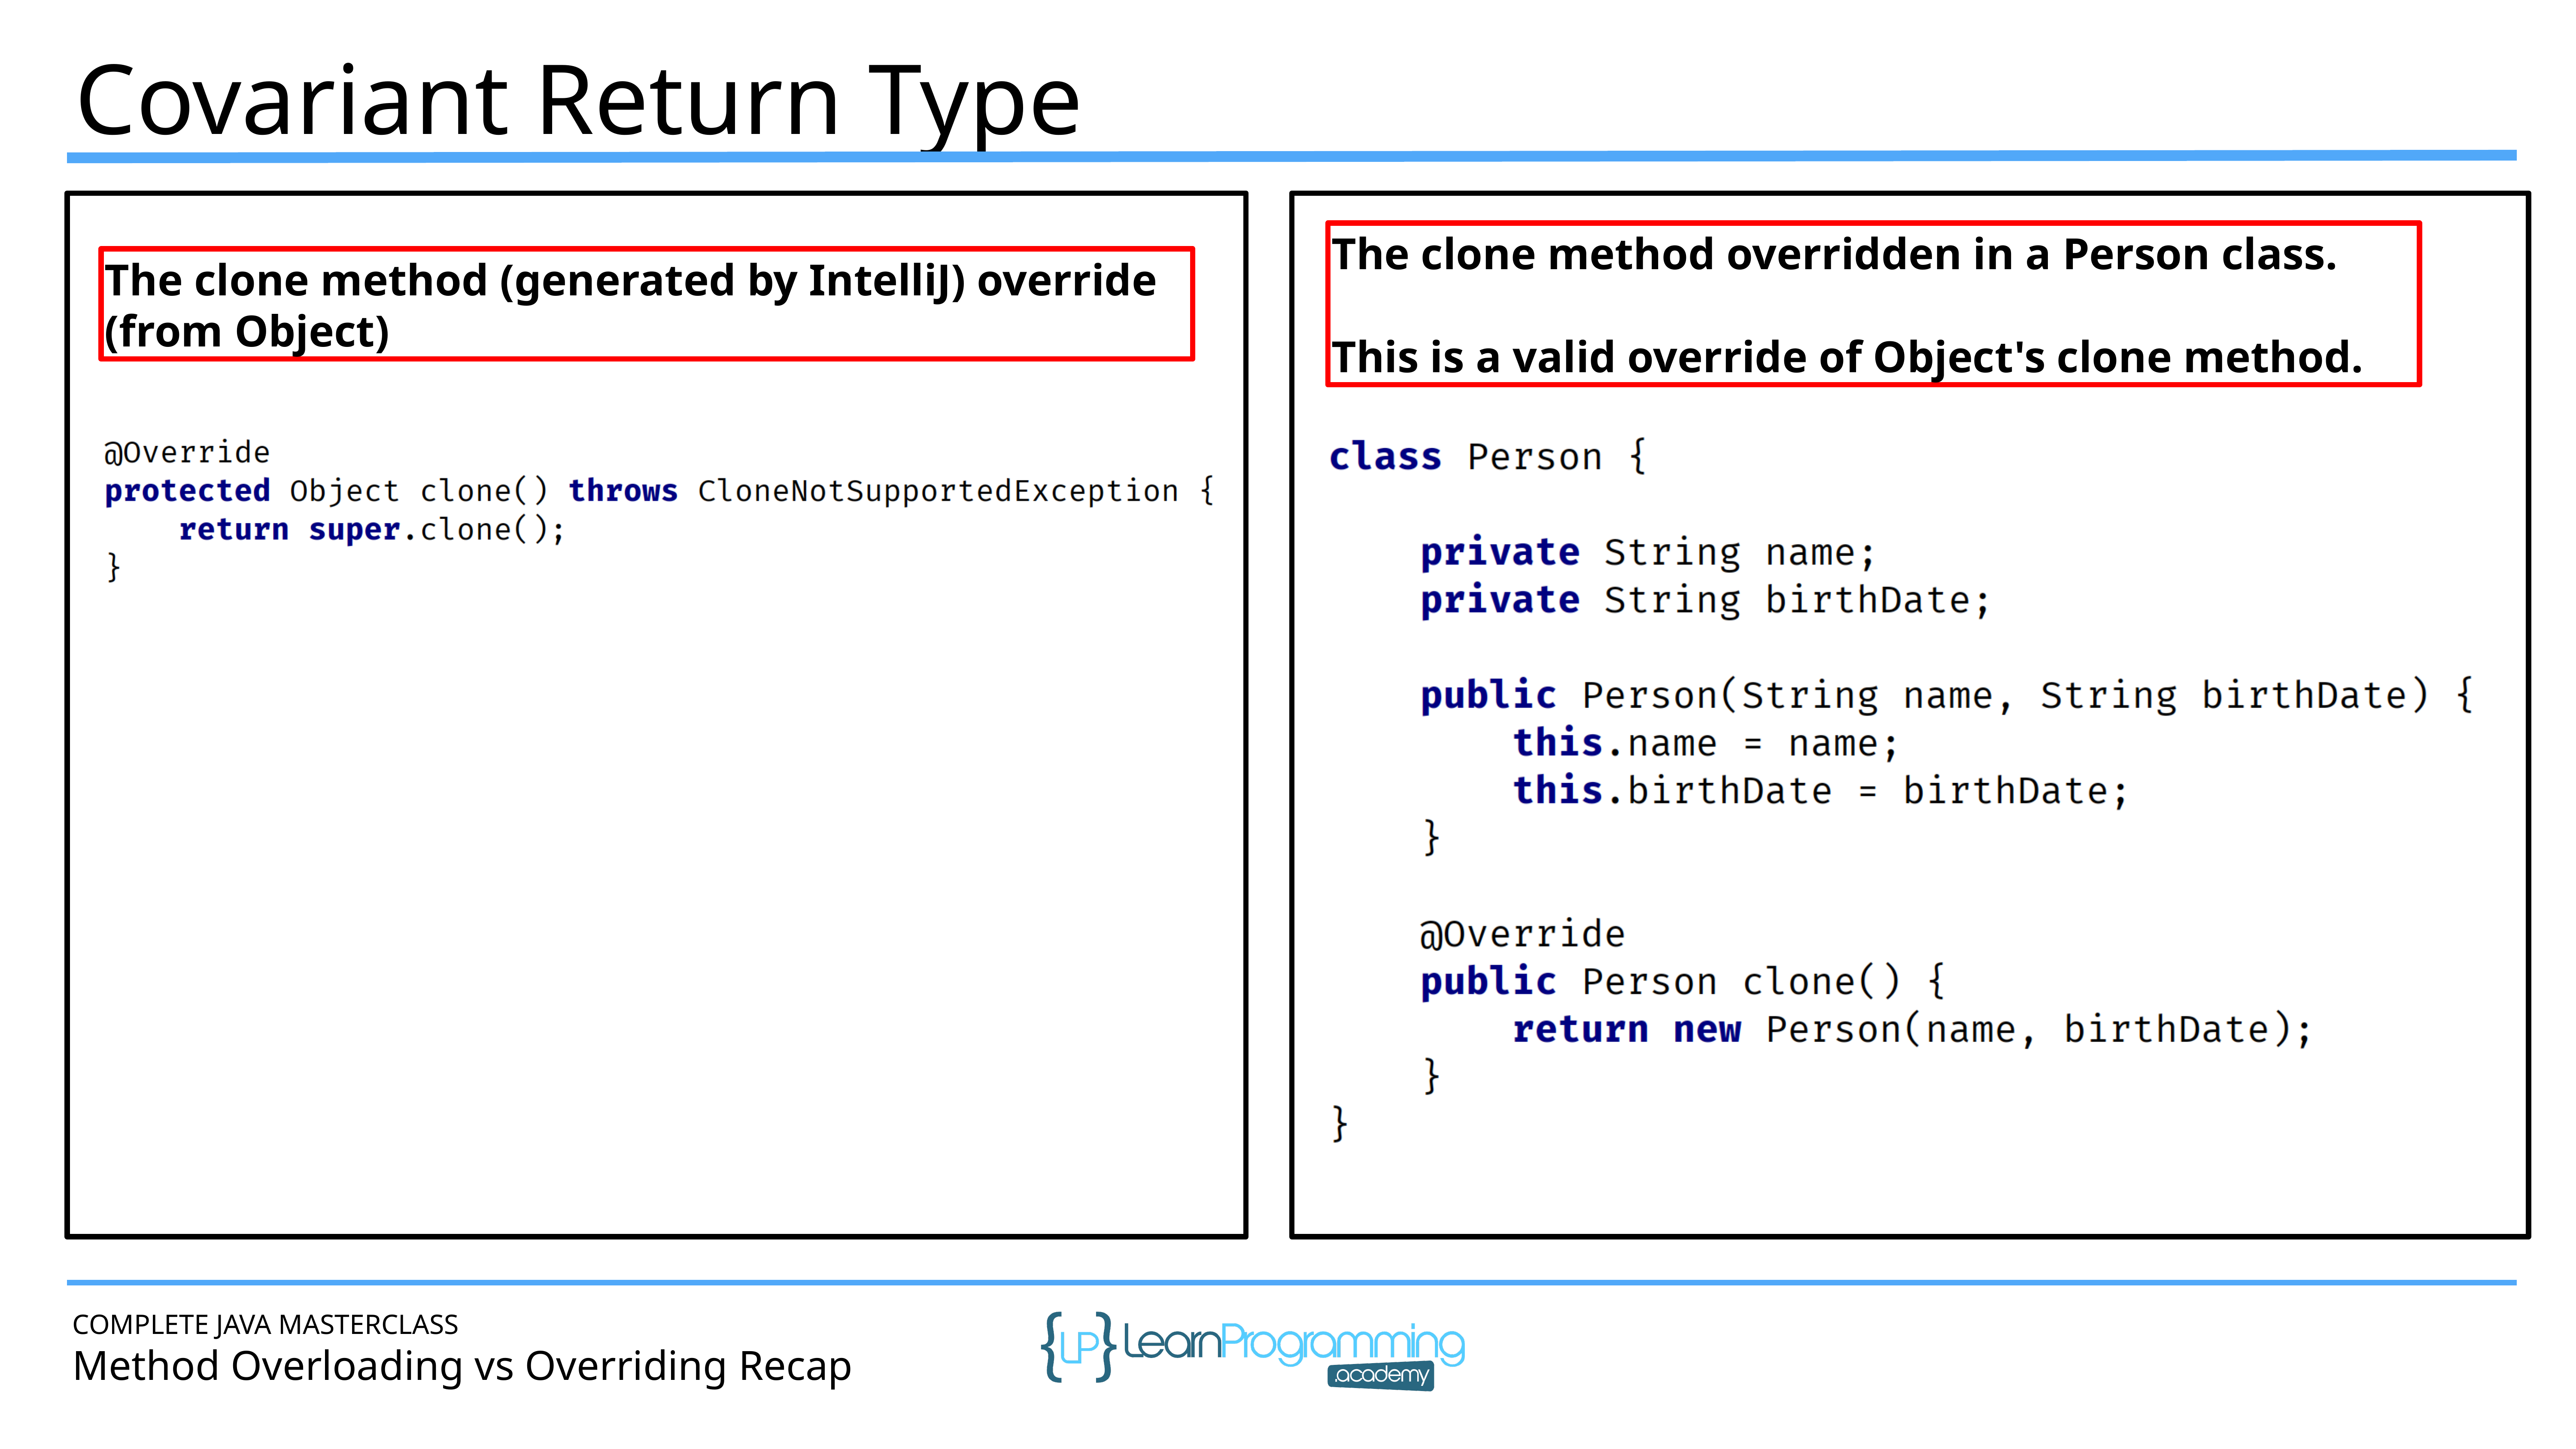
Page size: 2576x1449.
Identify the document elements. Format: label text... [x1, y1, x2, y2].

text_box [1291, 192, 2530, 1238]
text_box [66, 192, 1247, 1238]
text_box COMPLETE JAVA MASTERCLASS Method Overloading vs Overriding Recap [67, 1302, 1030, 1394]
picture [101, 433, 1218, 587]
text_box The clone method (generated by IntelliJ) override (from Object) [100, 248, 1194, 360]
text_box Covariant Return Type [70, 32, 1089, 159]
picture [1327, 433, 2475, 1148]
text_box The clone method overridden in a Person class. This is a valid override of Object's clone method. [1327, 222, 2420, 386]
picture [1032, 1302, 1477, 1400]
